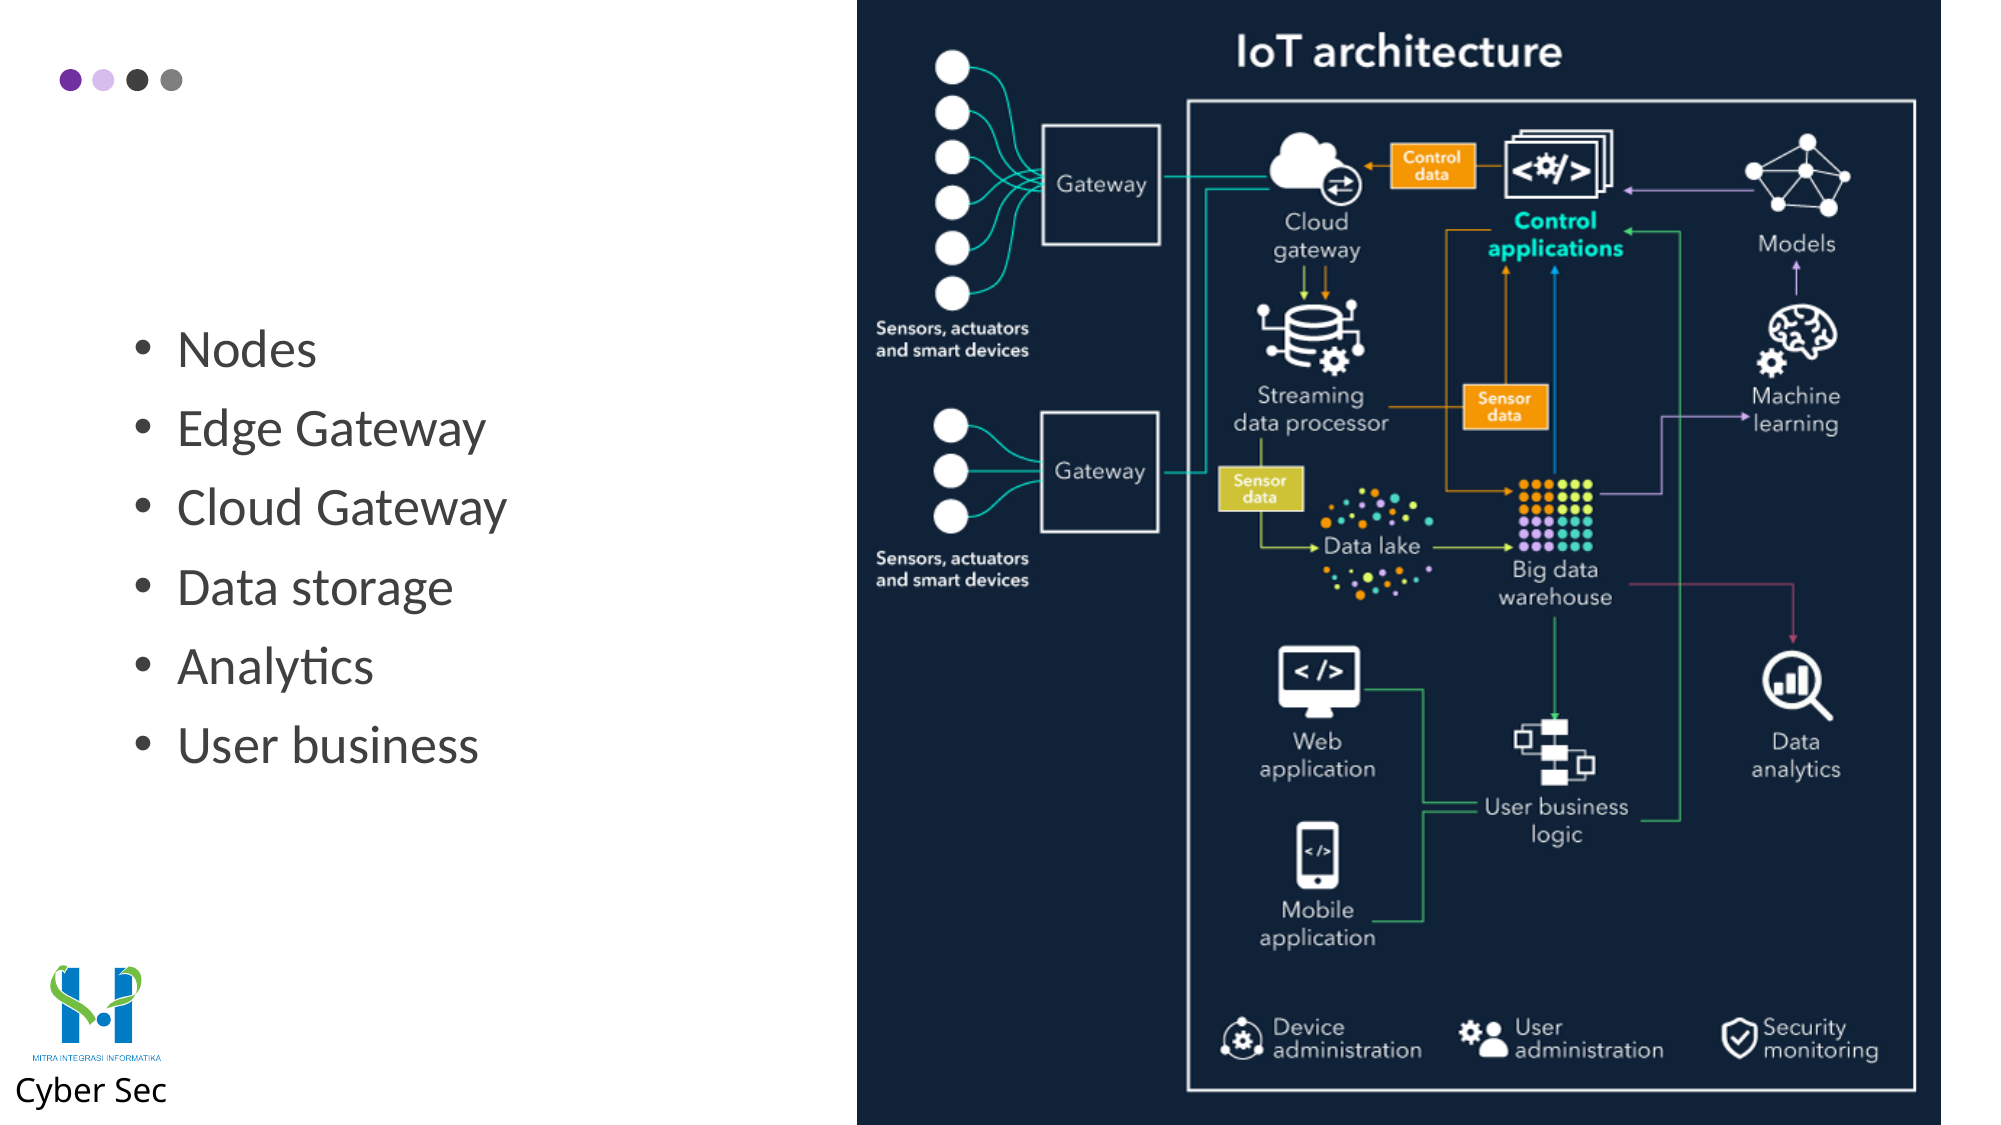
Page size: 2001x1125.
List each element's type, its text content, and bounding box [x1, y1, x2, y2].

text_box Cyber Sec [0, 1061, 226, 1117]
picture [857, 0, 1941, 1125]
text_box Nodes Edge Gateway Cloud Gateway Data storage Analytics User business [118, 313, 811, 1081]
picture [33, 964, 161, 1061]
